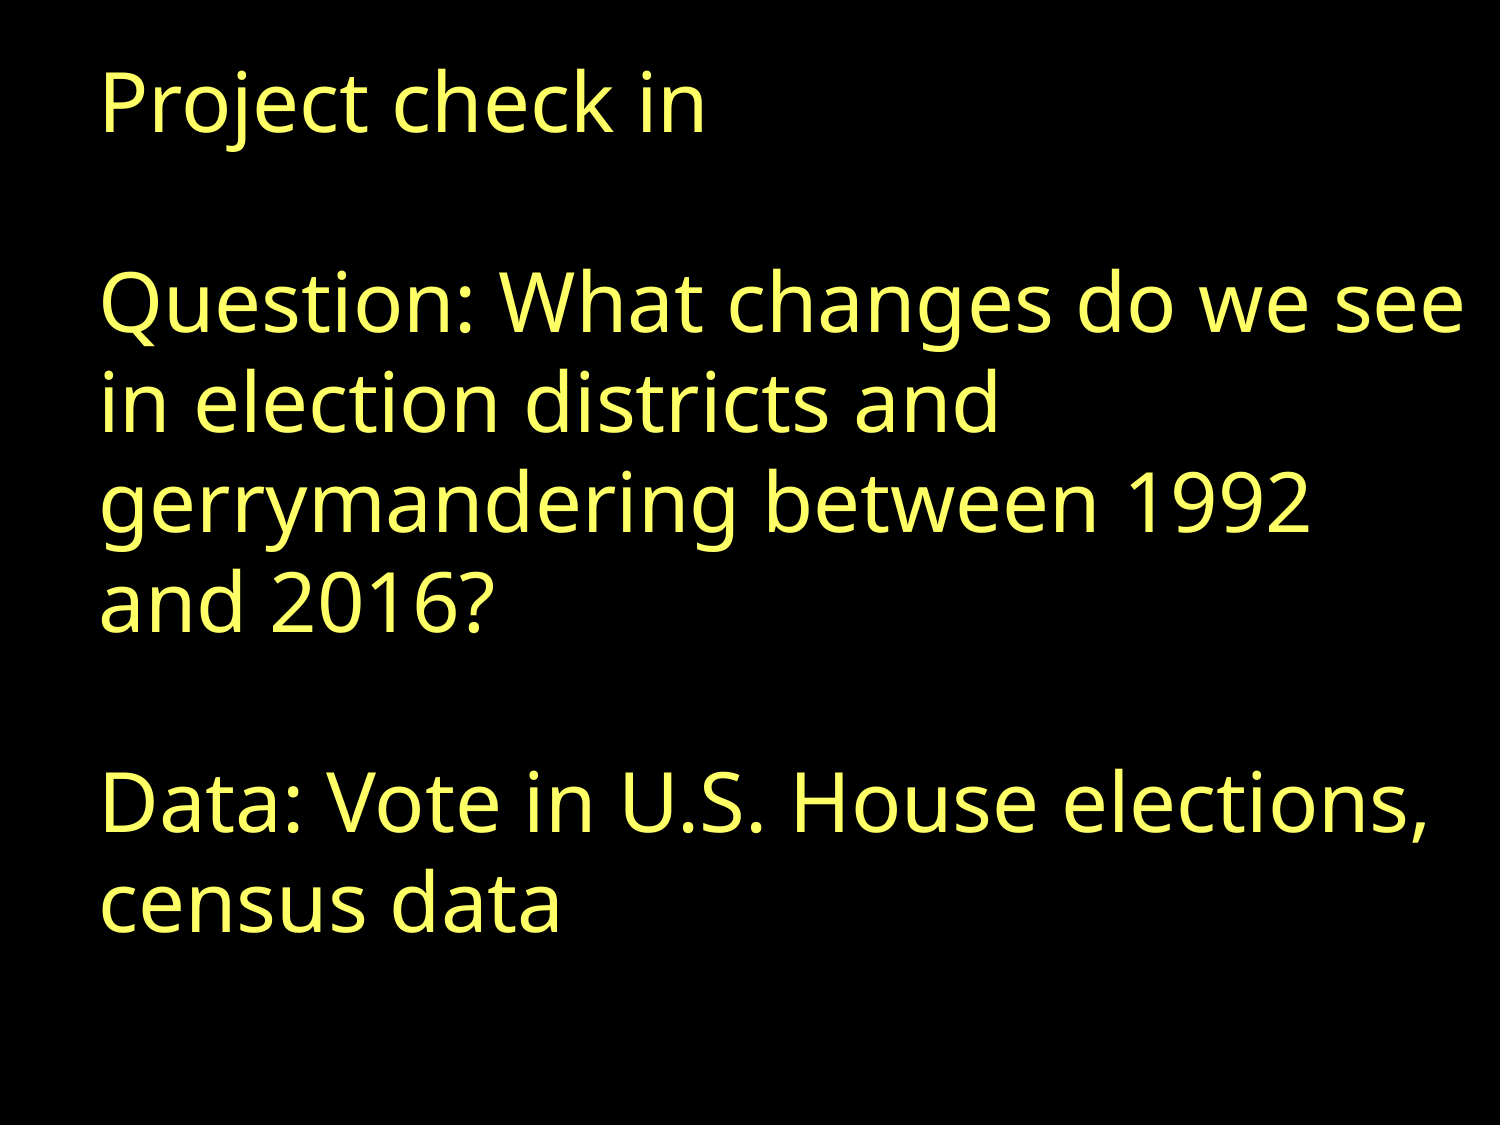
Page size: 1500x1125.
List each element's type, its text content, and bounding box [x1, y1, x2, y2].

text_box Project check in Question: What changes do we see in election districts and gerrymandering between 1992 and 2016? Data: Vote in U.S. House elections, census data [83, 41, 1500, 158]
